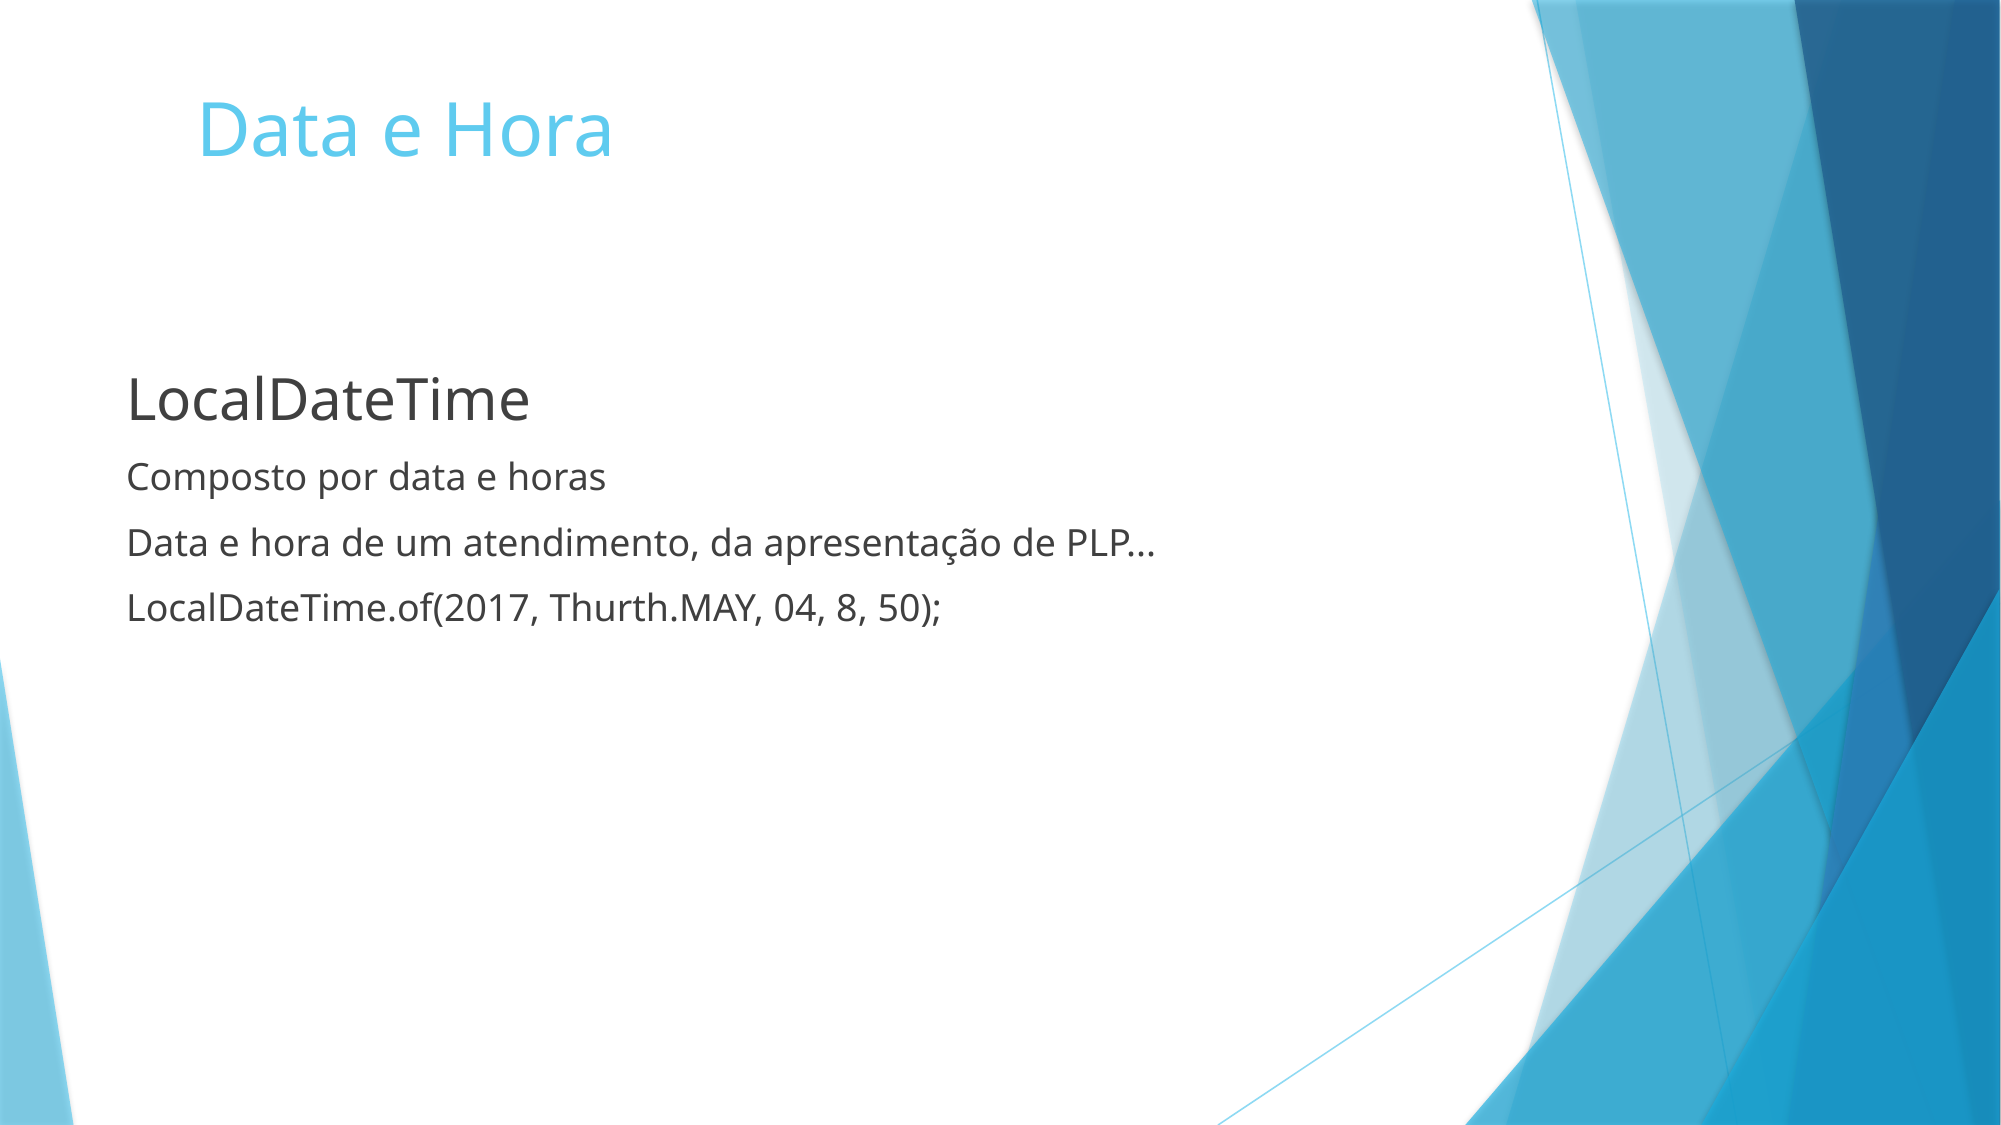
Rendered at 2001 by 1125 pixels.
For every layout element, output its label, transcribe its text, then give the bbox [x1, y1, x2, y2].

title Data e Hora [181, 74, 1649, 304]
list LocalDateTime Composto por data e horas Data e hora de um atendimento, da apresentação de PLP... LocalDateTime.of(2017, Thurth.MAY, 04, 8, 50); [111, 354, 1522, 992]
